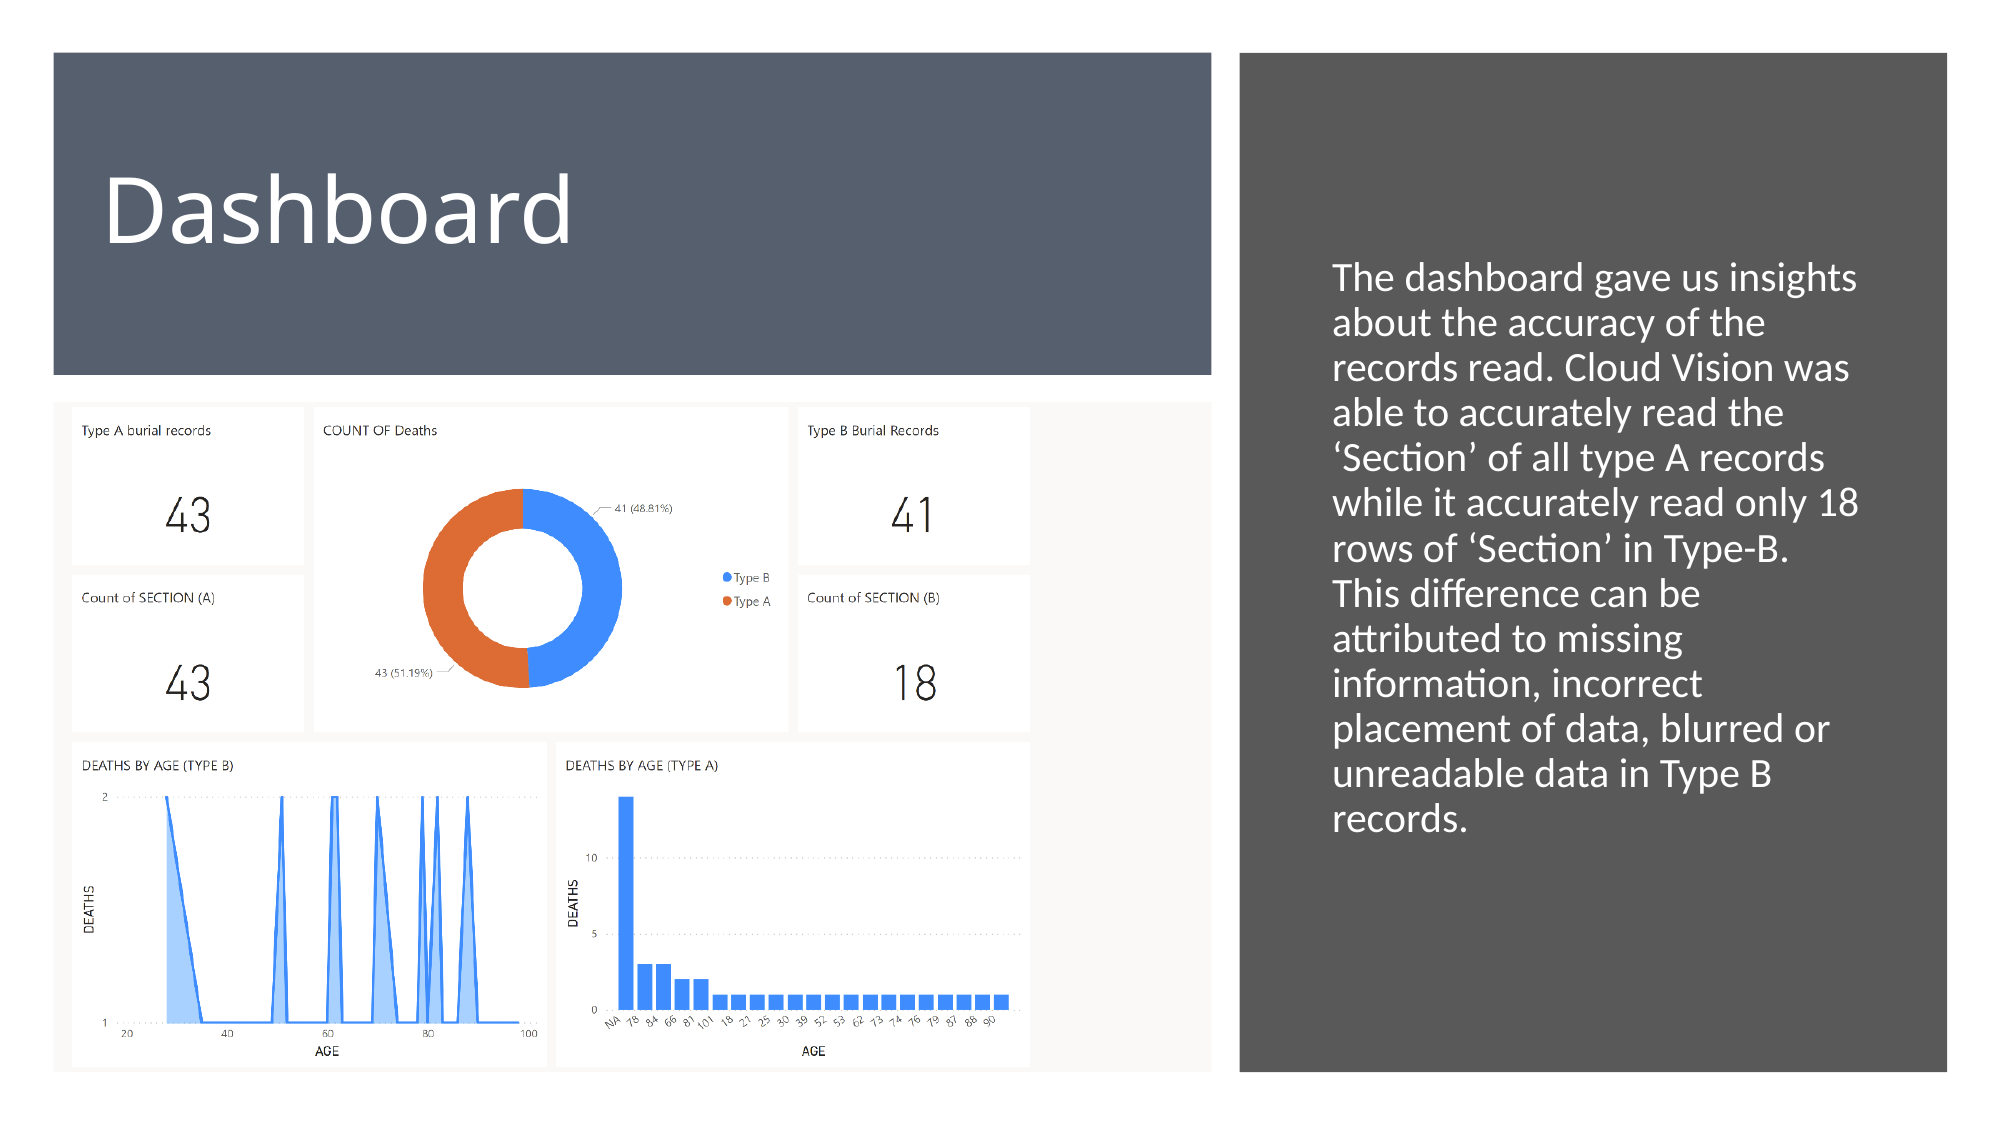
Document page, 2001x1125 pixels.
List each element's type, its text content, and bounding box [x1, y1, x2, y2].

list The dashboard gave us insights about the accuracy of the records read. Cloud Vision was able to accurately read the ‘Section’ of all type A records while it accurately read only 18 rows of ‘Section’ in Type-B. This difference can be attributed to missing information, incorrect placement of data, blurred or unreadable data in Type B records. [1317, 150, 1879, 947]
picture [53, 402, 1212, 1072]
text_box [1239, 52, 1948, 1073]
title Dashboard [85, 80, 1168, 348]
text_box [53, 52, 1212, 376]
